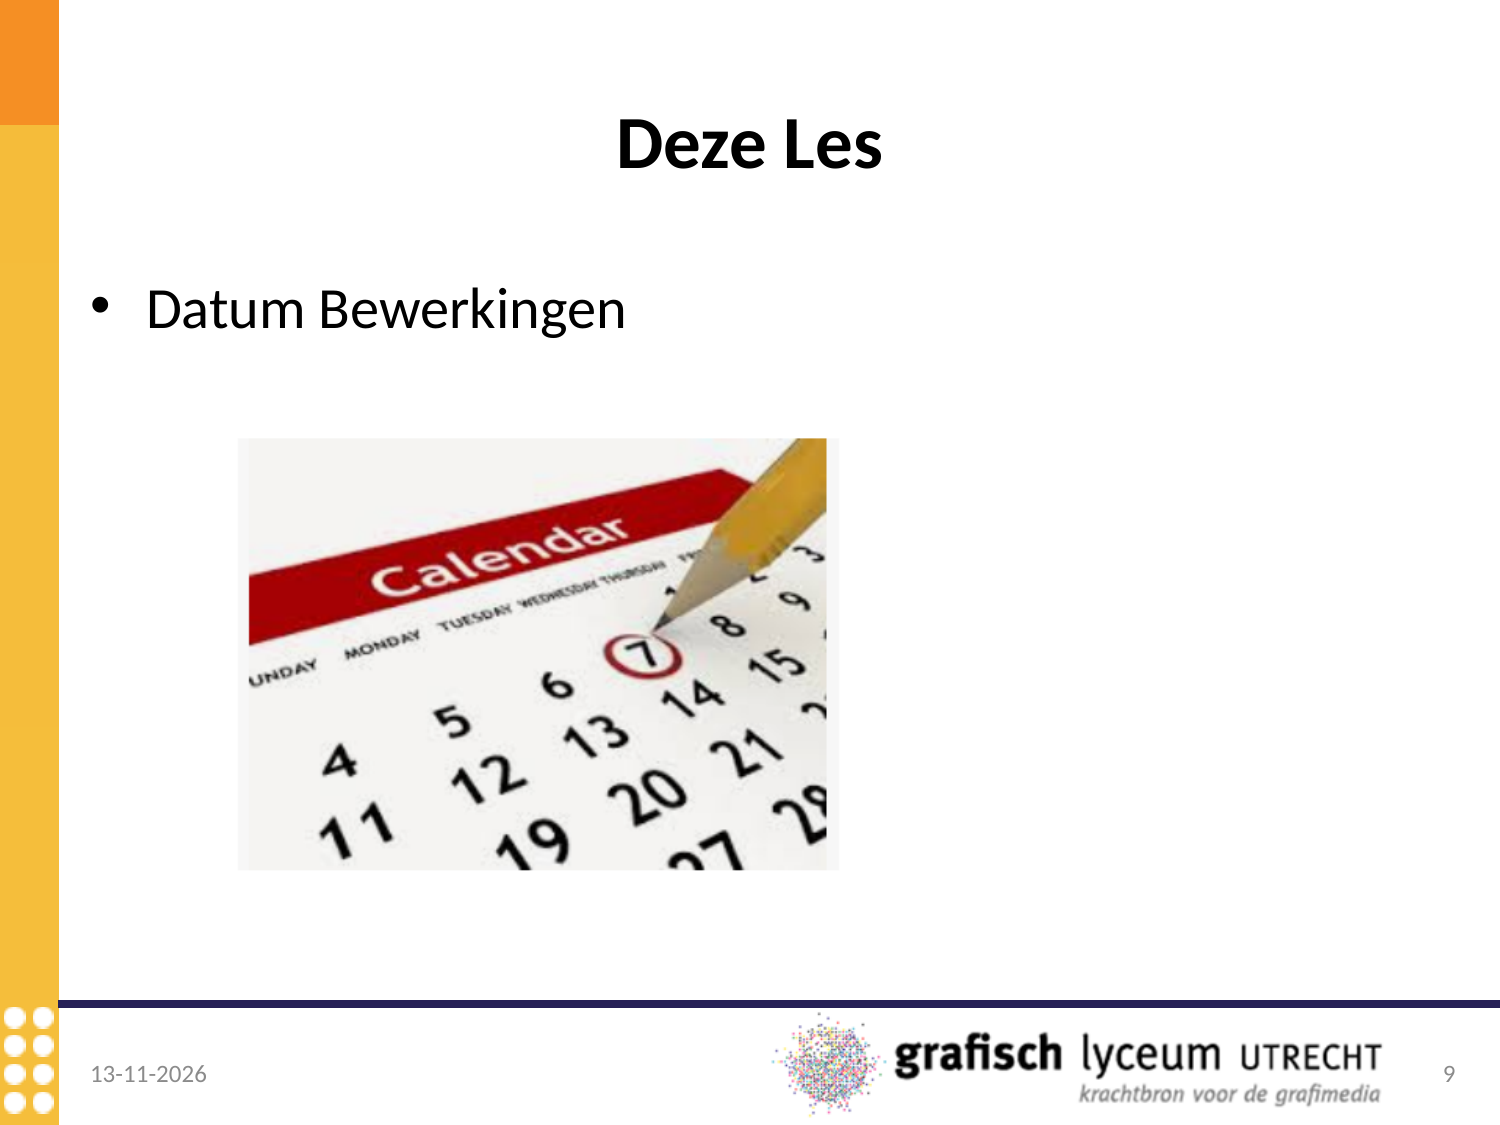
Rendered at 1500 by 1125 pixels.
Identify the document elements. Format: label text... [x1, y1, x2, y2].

slide_number 9 [1399, 1042, 1471, 1103]
list Datum Bewerkingen [75, 262, 1425, 998]
picture [218, 412, 844, 884]
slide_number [75, 1042, 425, 1103]
title Deze Les [75, 45, 1425, 233]
picture [0, 0, 1500, 1125]
